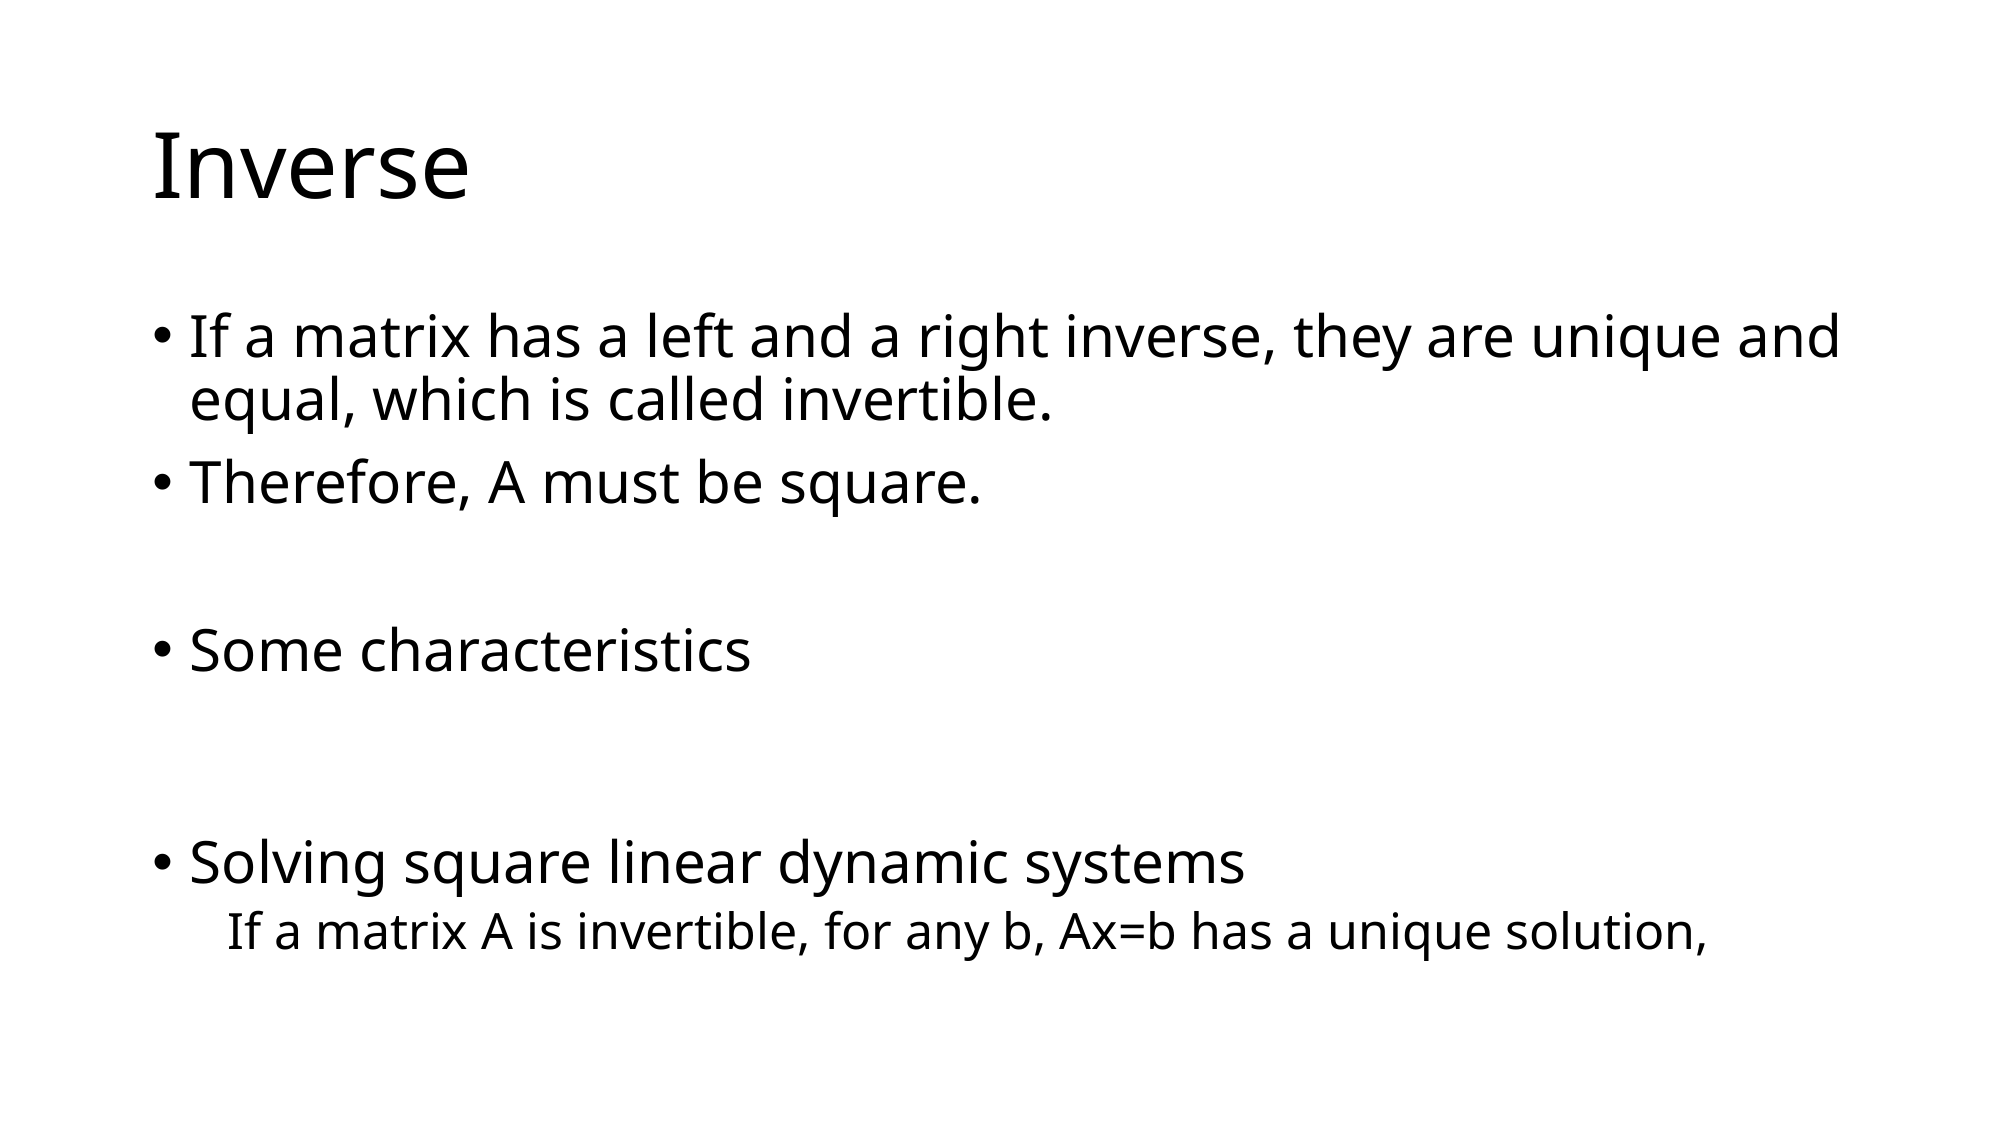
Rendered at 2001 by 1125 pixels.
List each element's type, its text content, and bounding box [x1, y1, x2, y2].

title Inverse [137, 59, 1863, 278]
